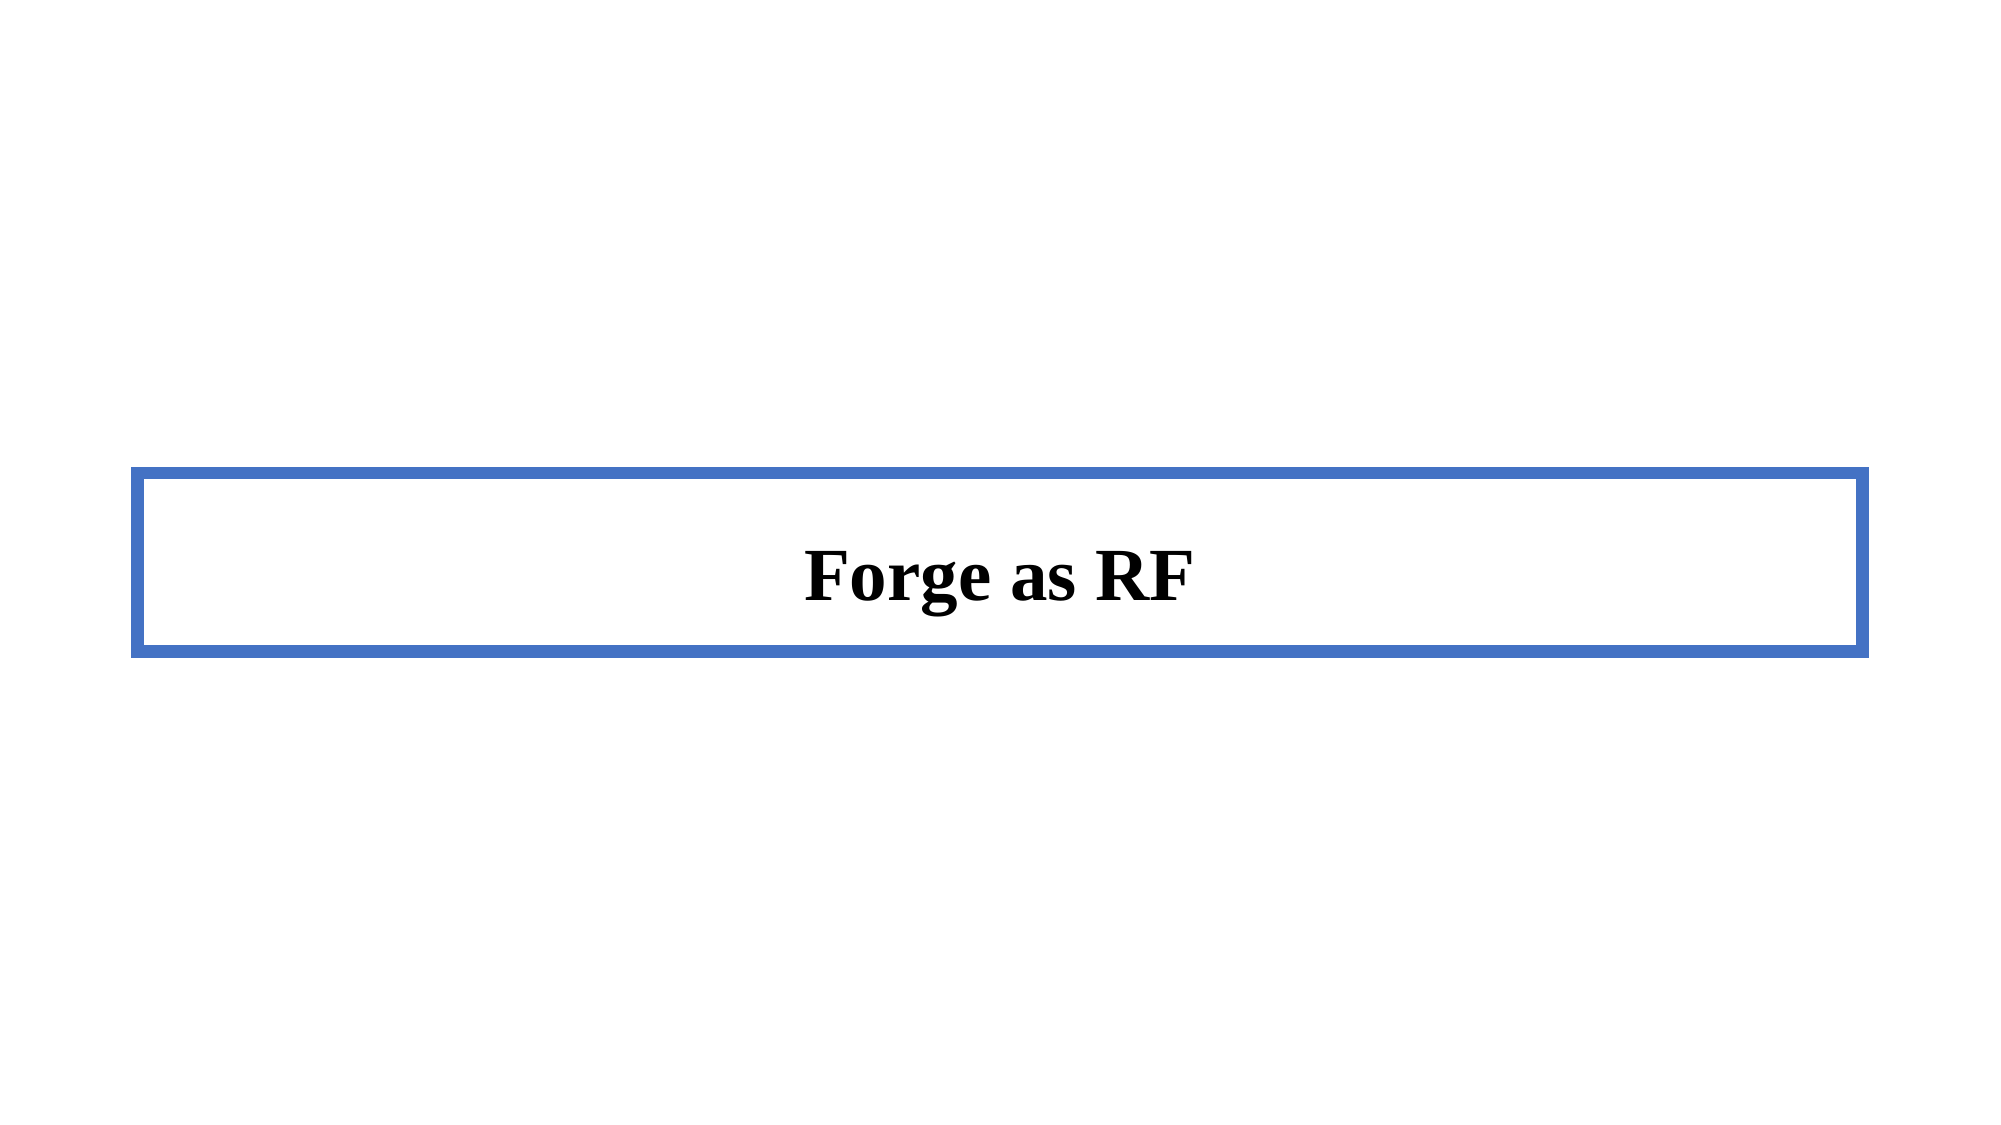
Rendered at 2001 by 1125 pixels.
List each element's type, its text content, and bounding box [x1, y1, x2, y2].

text_box Forge as RF [137, 473, 1863, 652]
